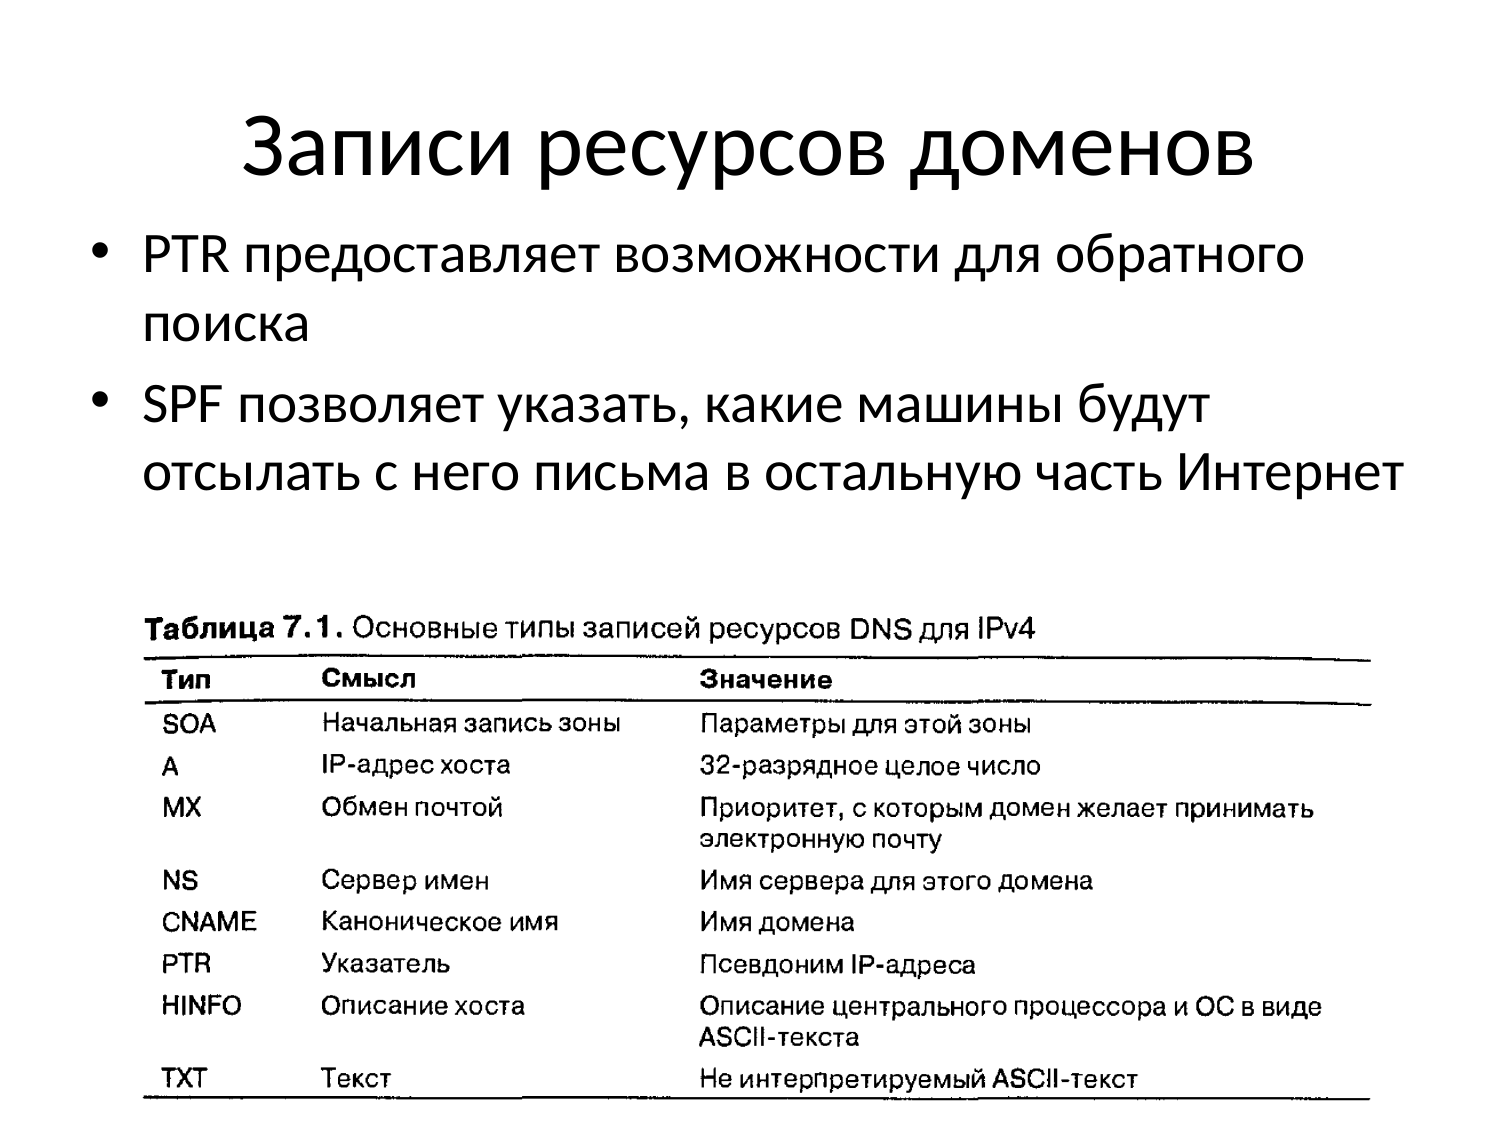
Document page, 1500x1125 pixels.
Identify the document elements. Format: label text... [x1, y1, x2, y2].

list PTR предоставляет возможности для обратного поиска SPF позволяет указать, какие машины будут отсылать с него письма в остальную часть Интернет [75, 208, 1425, 575]
picture [135, 609, 1381, 1114]
title Записи ресурсов доменов [75, 45, 1425, 208]
